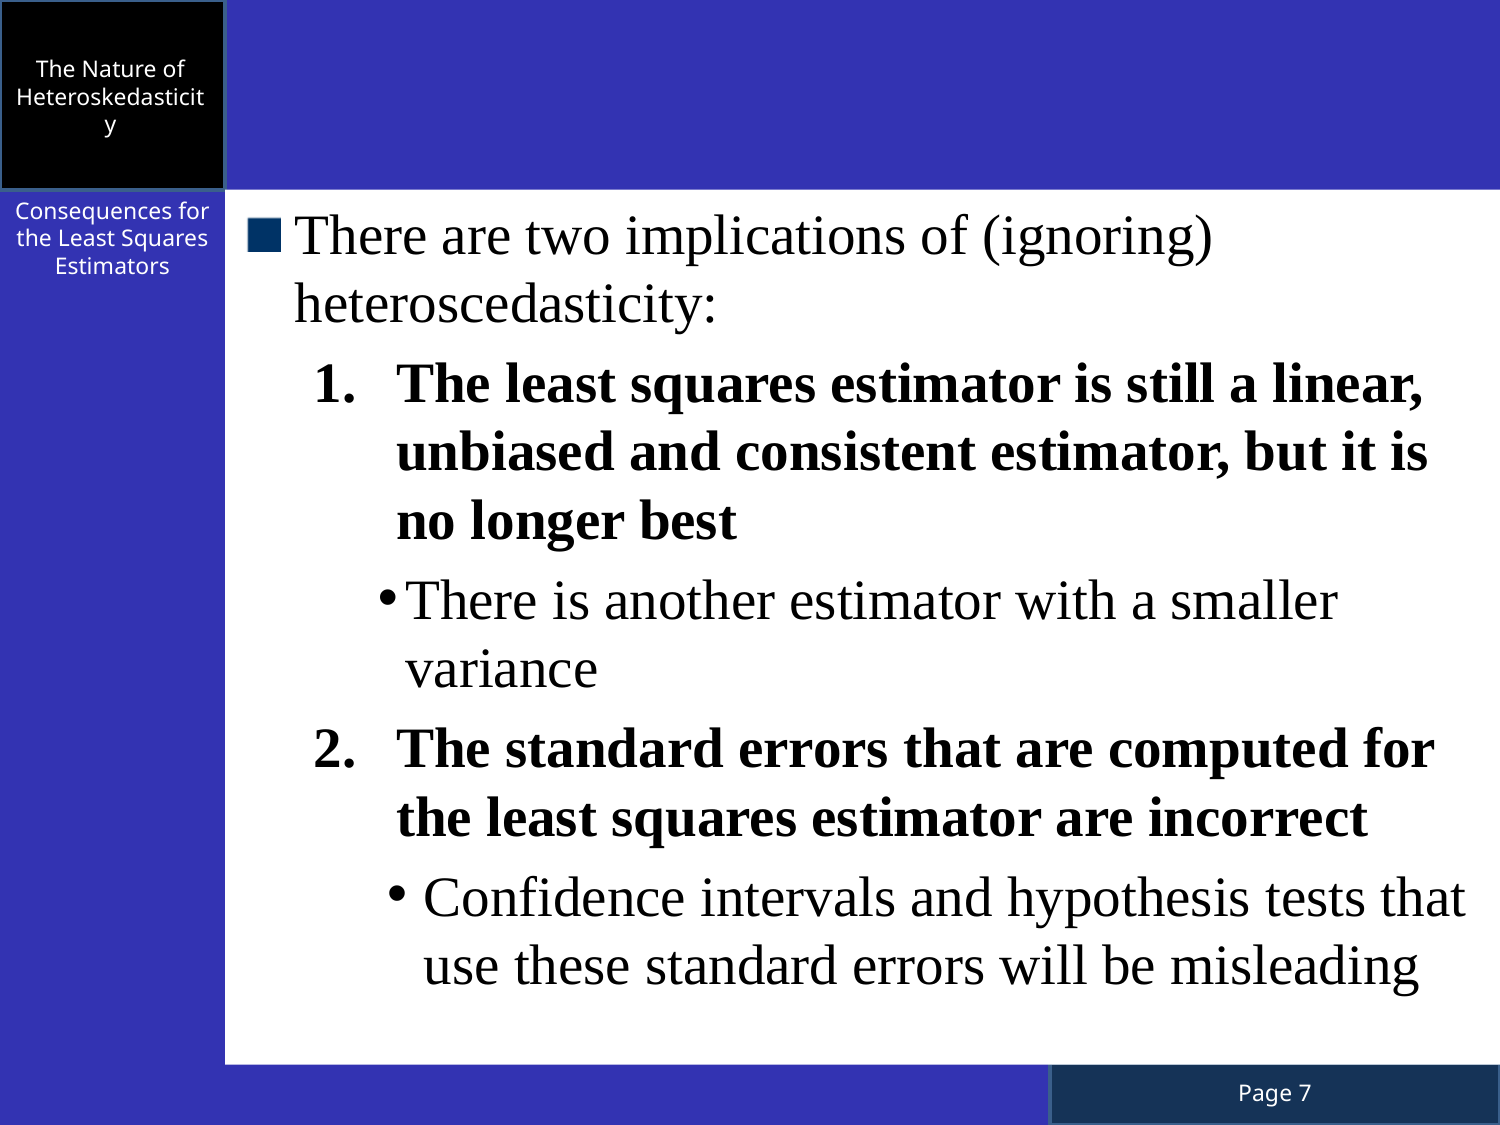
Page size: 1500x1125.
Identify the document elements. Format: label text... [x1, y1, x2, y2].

text_box The Nature of Heteroskedasticity [0, 47, 223, 145]
text_box Consequences for the Least Squares Estimators [0, 189, 225, 287]
picture [240, 210, 281, 252]
list There are two implications of (ignoring) heteroscedasticity: The least squares estimator is still a linear, unbiased and consistent estimator, but it is no longer best There is another estimator with a smaller variance The standard errors that are computed for the least squares estimator are incorrect Confidence intervals and hypothesis tests that use these standard errors will be misleading [225, 189, 1500, 1065]
